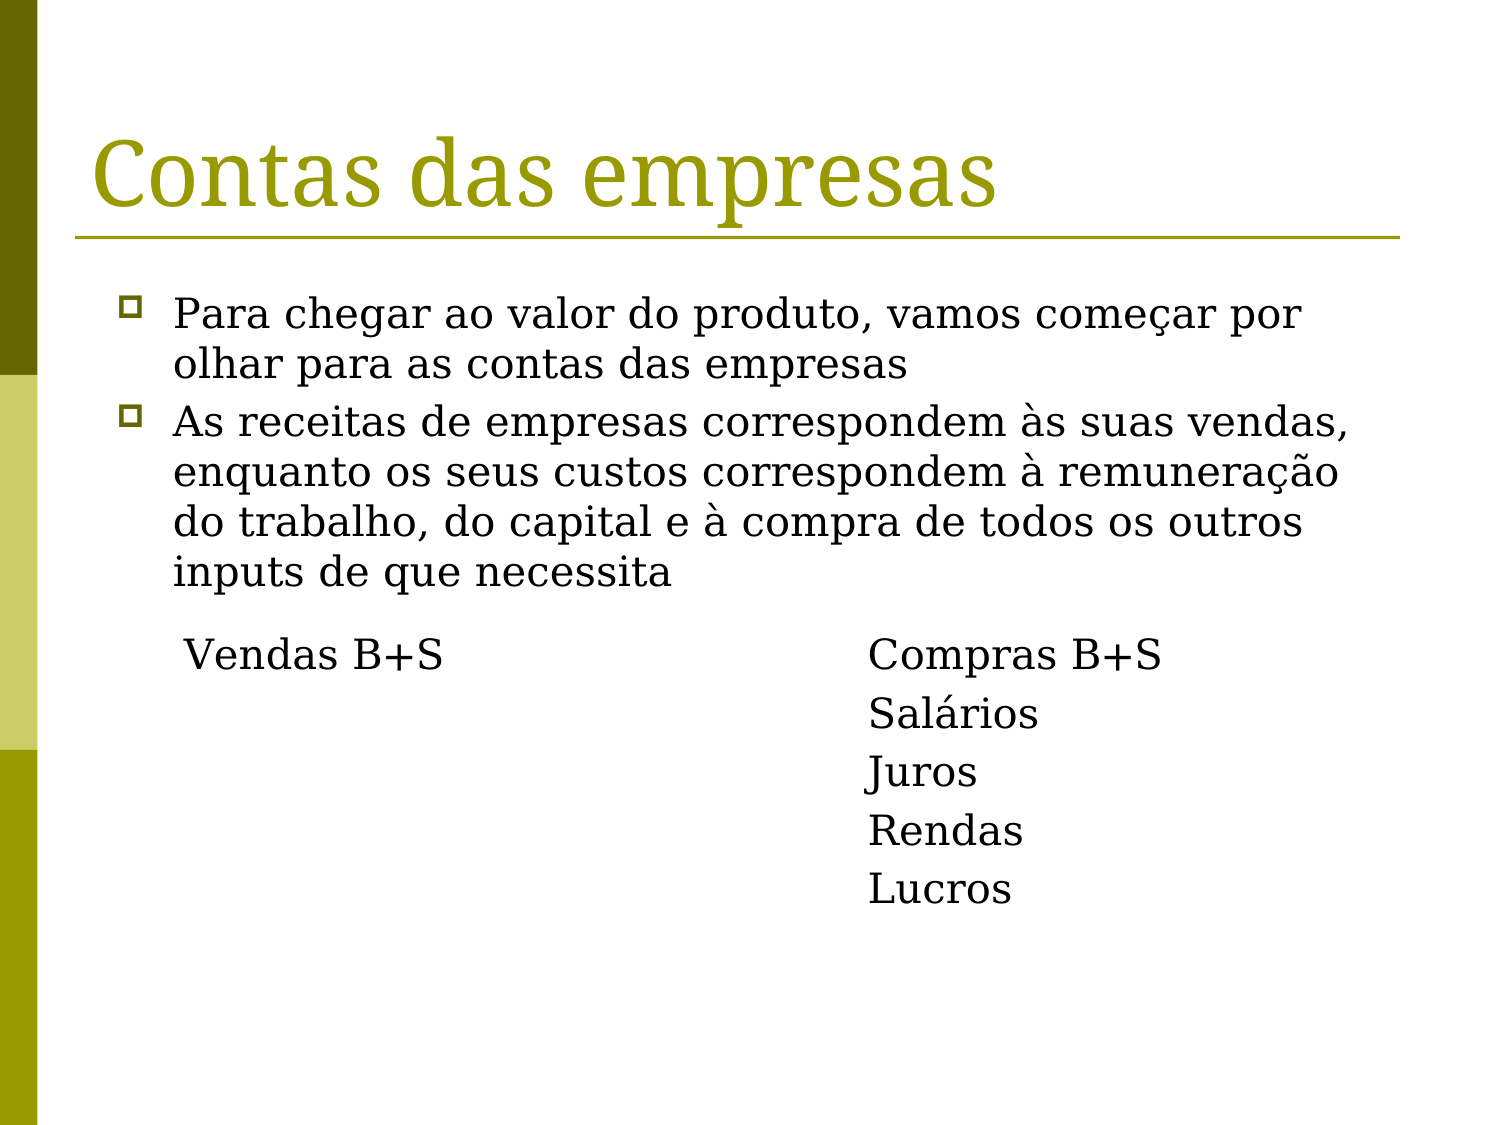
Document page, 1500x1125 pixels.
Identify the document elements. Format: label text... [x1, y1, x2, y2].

list Vendas B+S [101, 620, 736, 1006]
list Compras B+S Salários Juros Rendas Lucros [785, 620, 1425, 1006]
title Contas das empresas [75, 45, 1425, 233]
text_box Para chegar ao valor do produto, vamos começar por olhar para as contas das empresas As receitas de empresas correspondem às suas vendas, enquanto os seus custos correspondem à remuneração do trabalho, do capital e à compra de todos os outros inputs de que necessita [101, 278, 1412, 575]
